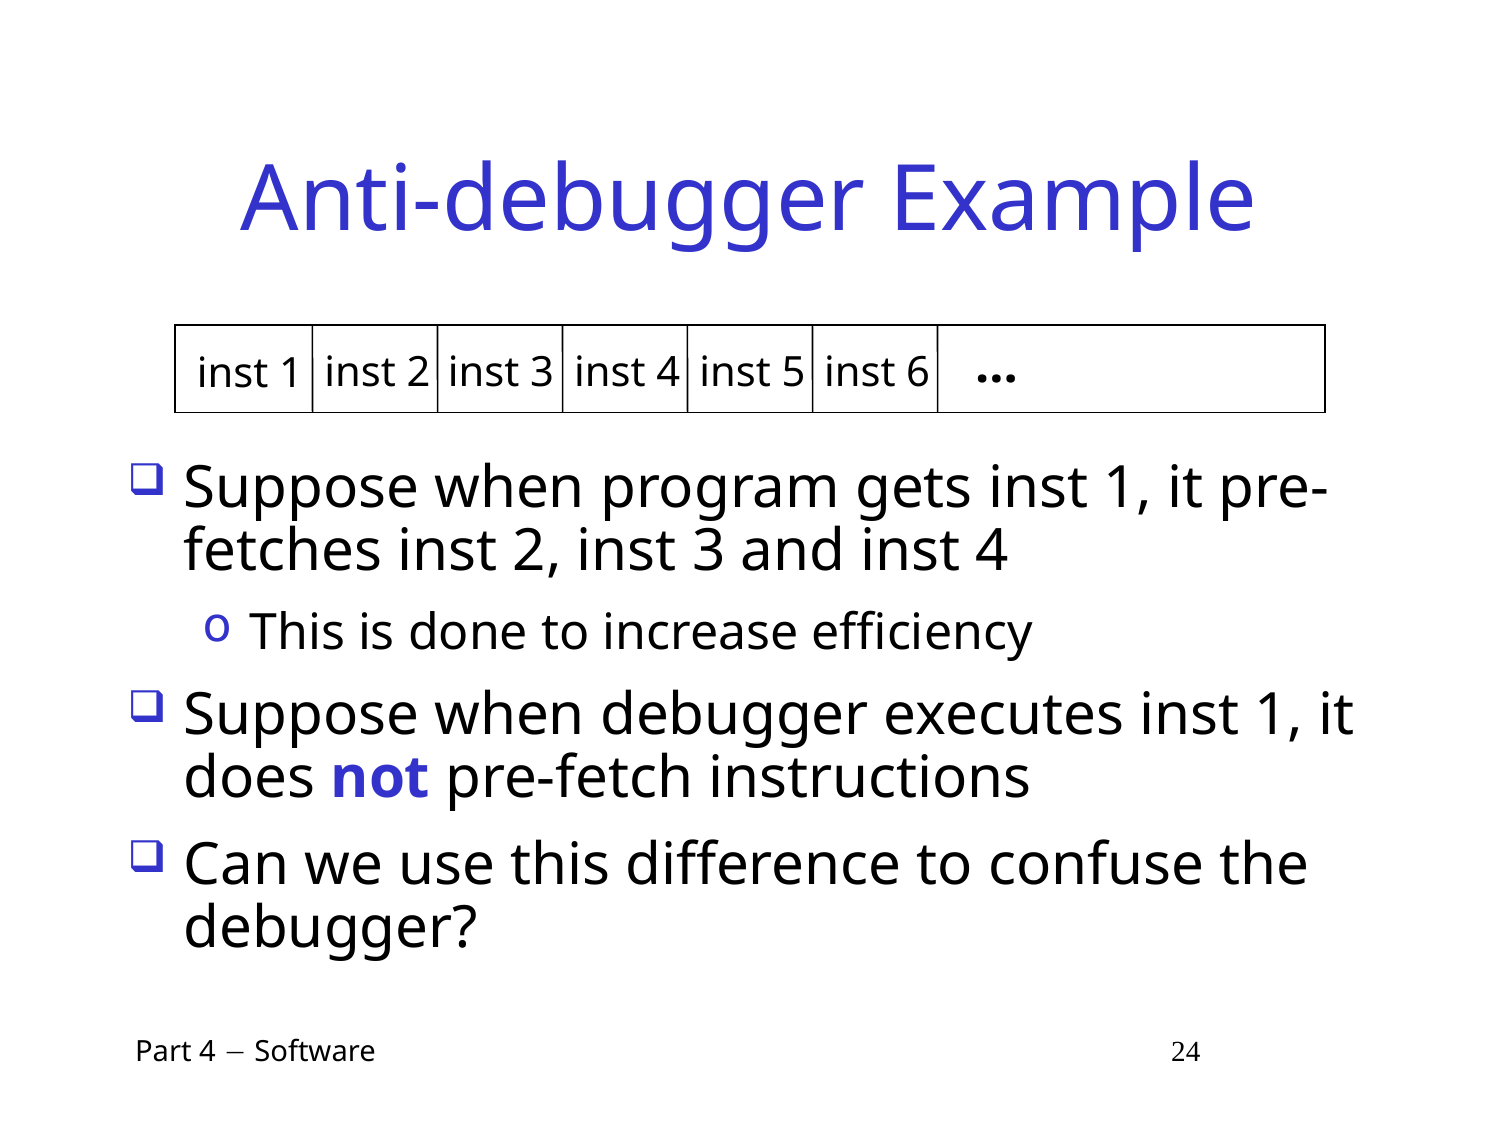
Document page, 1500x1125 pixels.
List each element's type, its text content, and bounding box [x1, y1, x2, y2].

text_box [688, 324, 812, 413]
text_box [938, 324, 1325, 413]
text_box [563, 324, 687, 413]
list Suppose when program gets inst 1, it pre-fetches inst 2, inst 3 and inst 4 This is done to increase efficiency Suppose when debugger executes inst 1, it does not pre-fetch instructions Can we use this difference to confuse the debugger? [112, 449, 1401, 1013]
text_box [174, 324, 312, 413]
title Anti-debugger Example [112, 99, 1388, 288]
text_box … [961, 324, 1034, 400]
text_box [313, 324, 437, 413]
text_box [813, 324, 937, 413]
footer Part 4  Software 24 [112, 1024, 1401, 1101]
text_box [438, 324, 562, 413]
